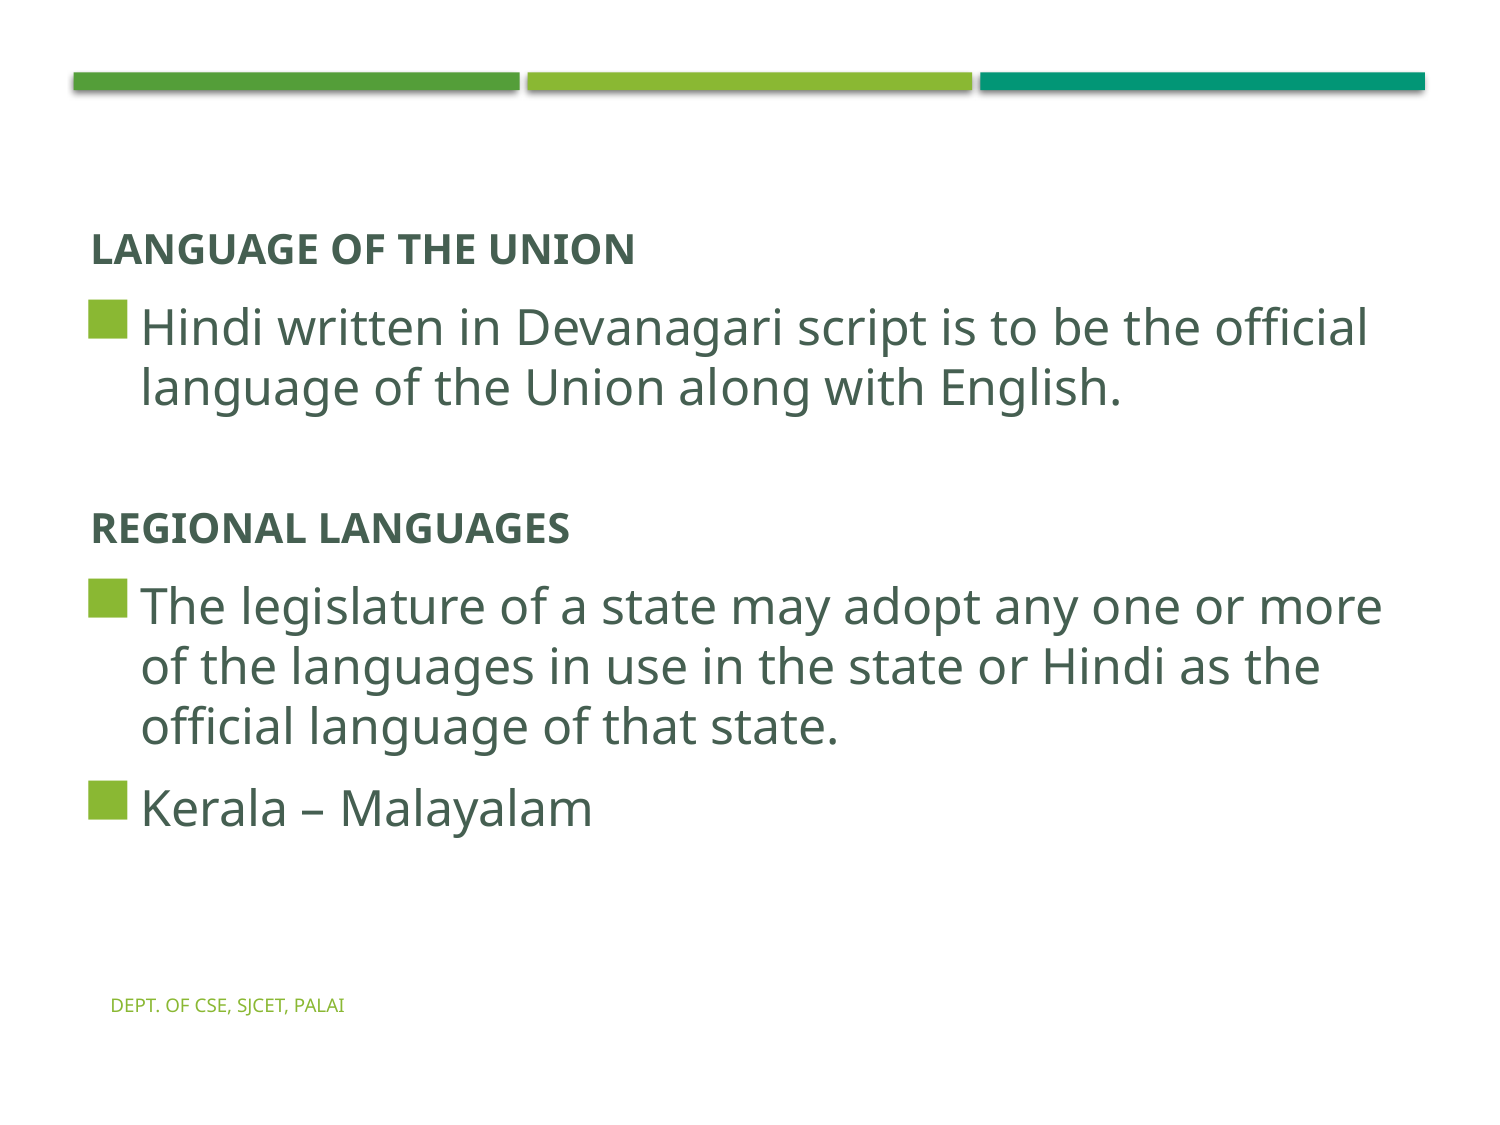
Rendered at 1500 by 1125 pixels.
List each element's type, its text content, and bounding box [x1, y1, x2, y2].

list LANGUAGE OF THE UNION Hindi written in Devanagari script is to be the official language of the Union along with English. REGIONAL LANGUAGES The legislature of a state may adopt any one or more of the languages in use in the state or Hindi as the official language of that state. Kerala – Malayalam [75, 88, 1425, 1102]
